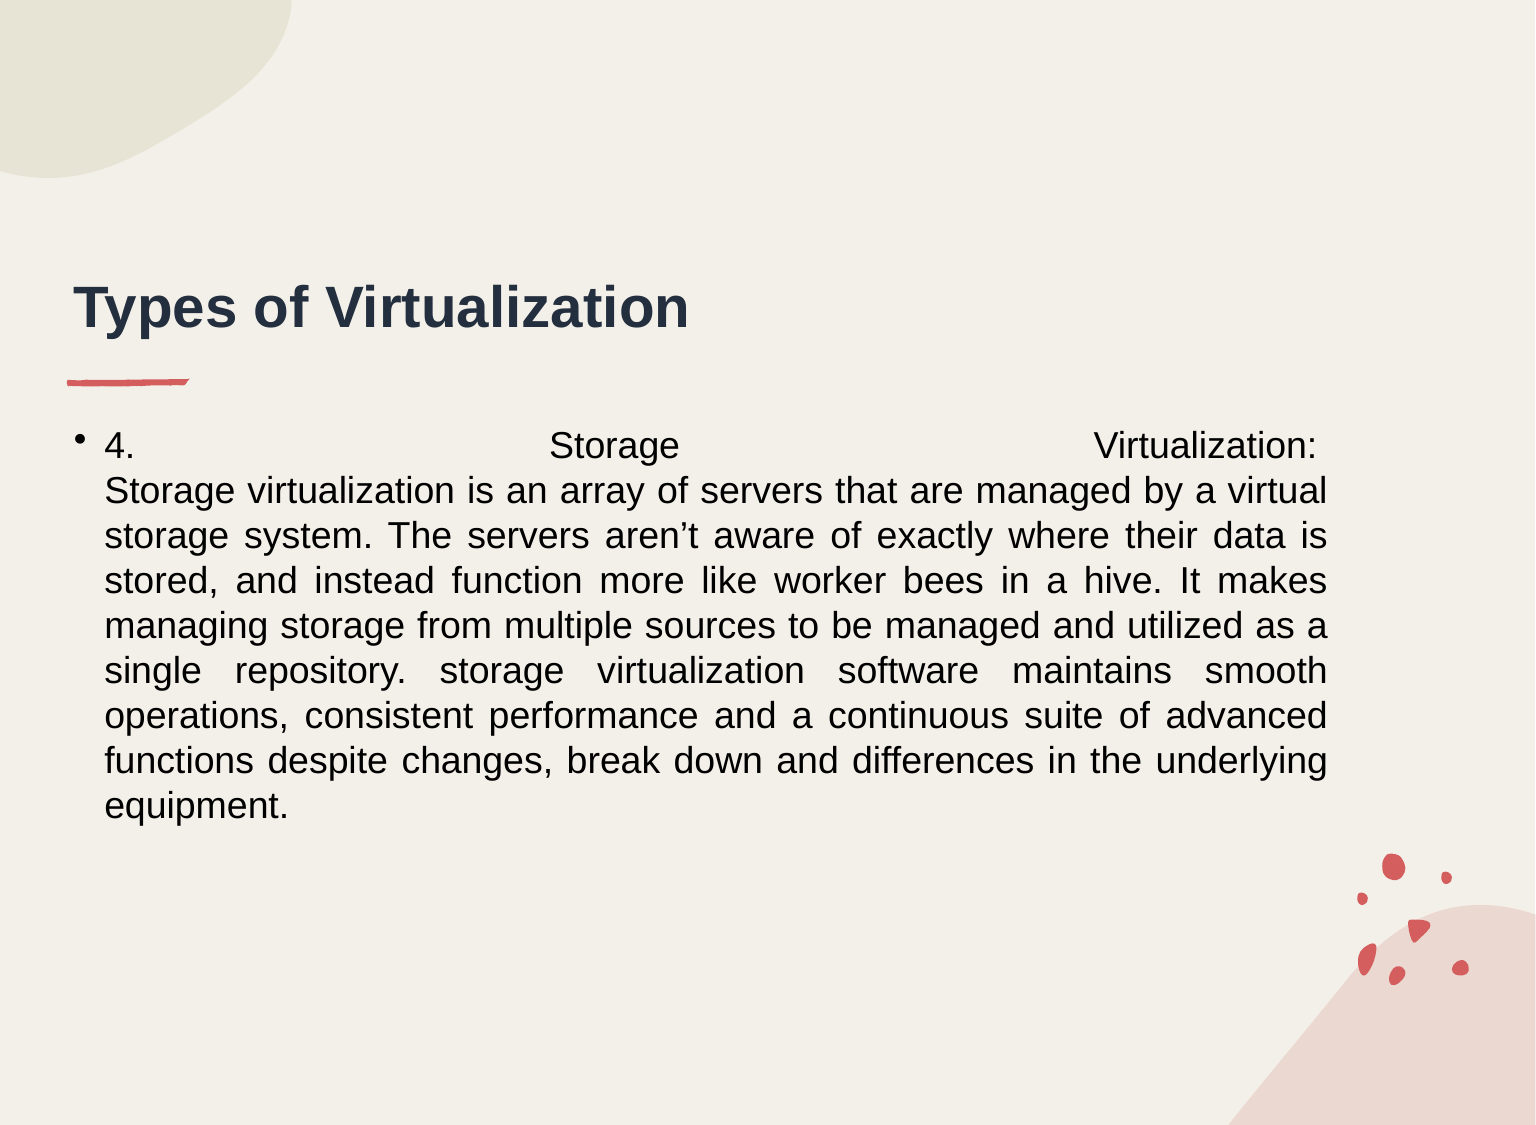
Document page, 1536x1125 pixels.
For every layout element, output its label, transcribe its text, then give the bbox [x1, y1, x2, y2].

title Types of Virtualization [65, 128, 1337, 348]
list 4. Storage Virtualization: Storage virtualization is an array of servers that are managed by a virtual storage system. The servers aren’t aware of exactly where their data is stored, and instead function more like worker bees in a hive. It makes managing storage from multiple sources to be managed and utilized as a single repository. storage virtualization software maintains smooth operations, consistent performance and a continuous suite of advanced functions despite changes, break down and differences in the underlying equipment. [65, 413, 1337, 997]
